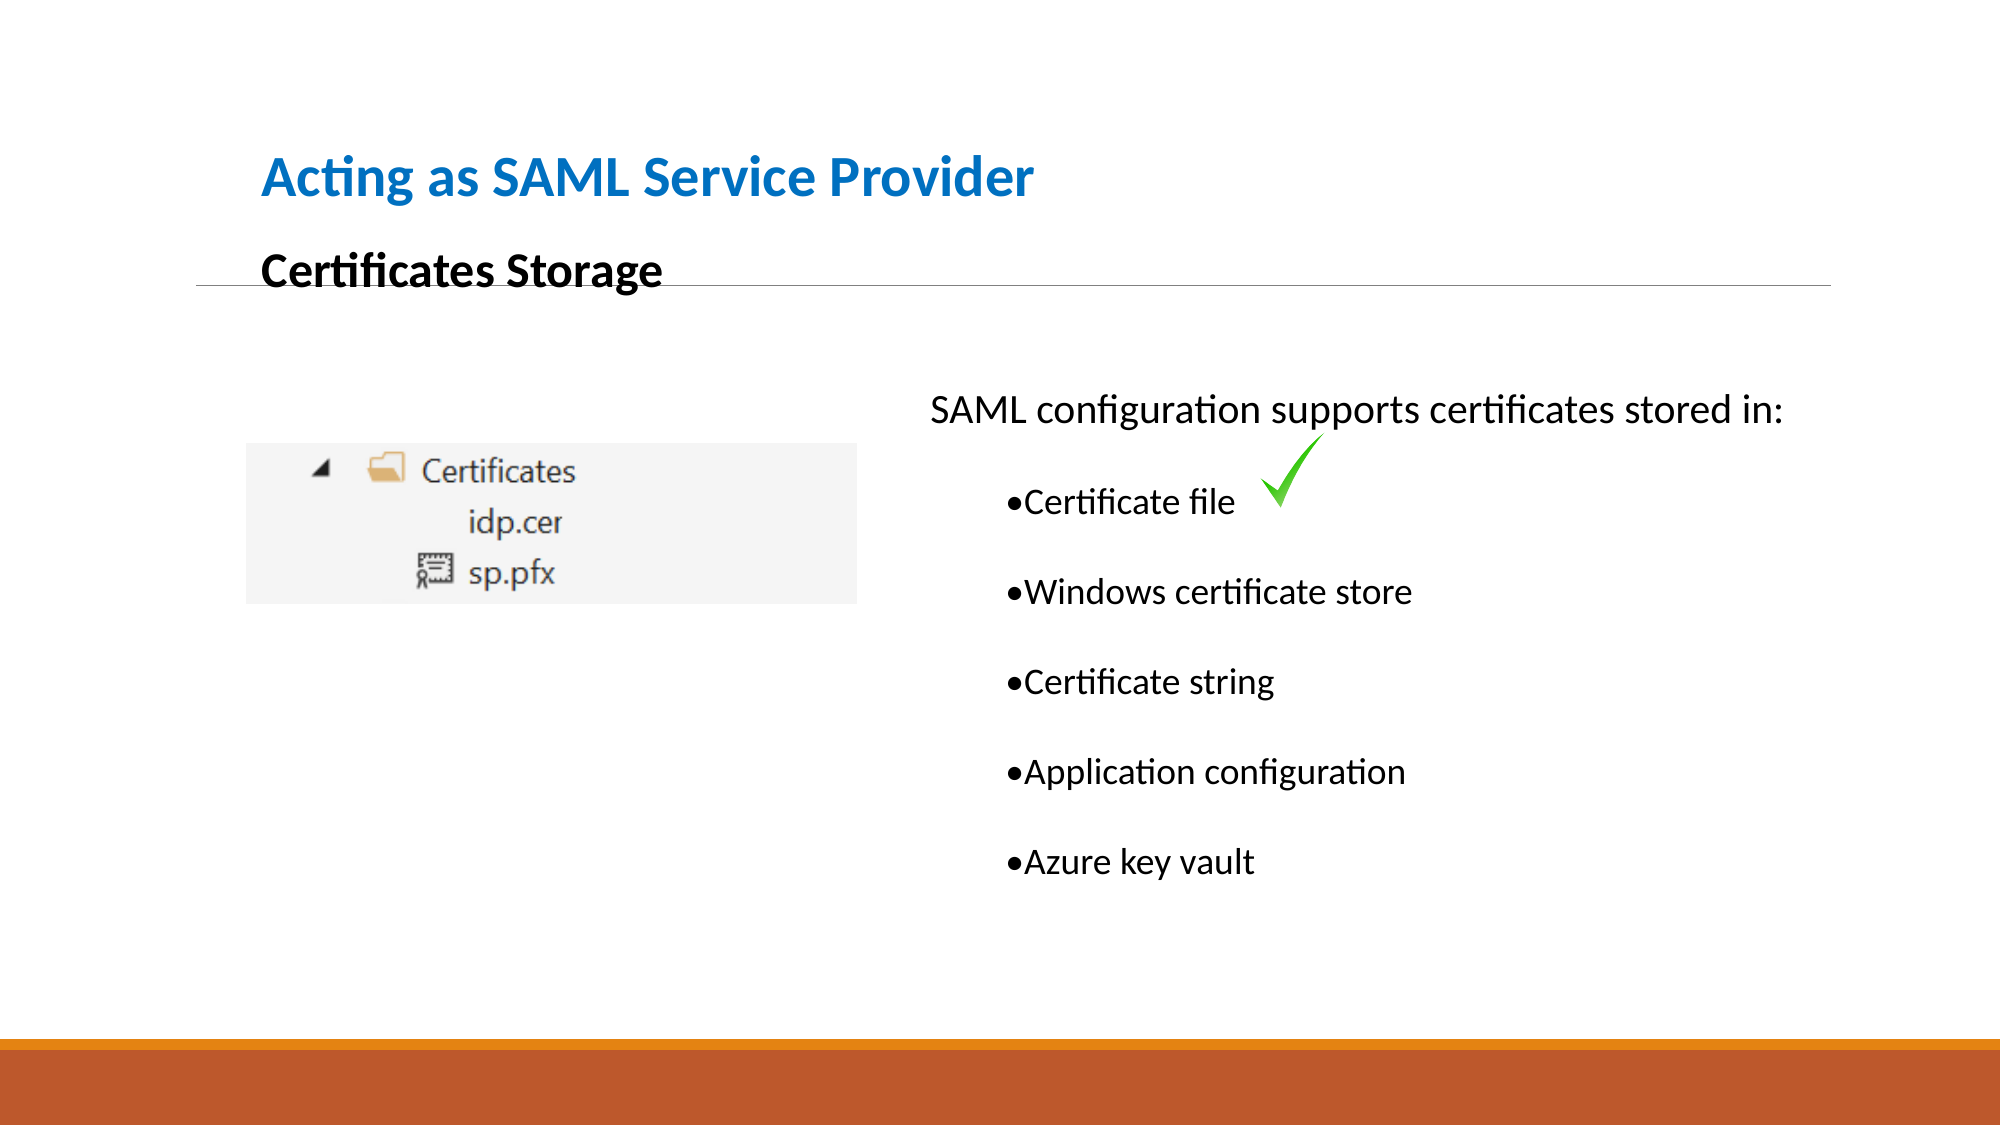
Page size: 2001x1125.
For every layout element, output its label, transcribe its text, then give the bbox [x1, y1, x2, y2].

text_box SAML configuration supports certificates stored in: •Certificate file •Windows certificate store •Certificate string •Application configuration •Azure key vault [915, 324, 1835, 890]
picture [246, 443, 857, 604]
text_box Acting as SAML Service Provider Certificates Storage [246, 95, 1247, 306]
picture [1260, 432, 1326, 509]
